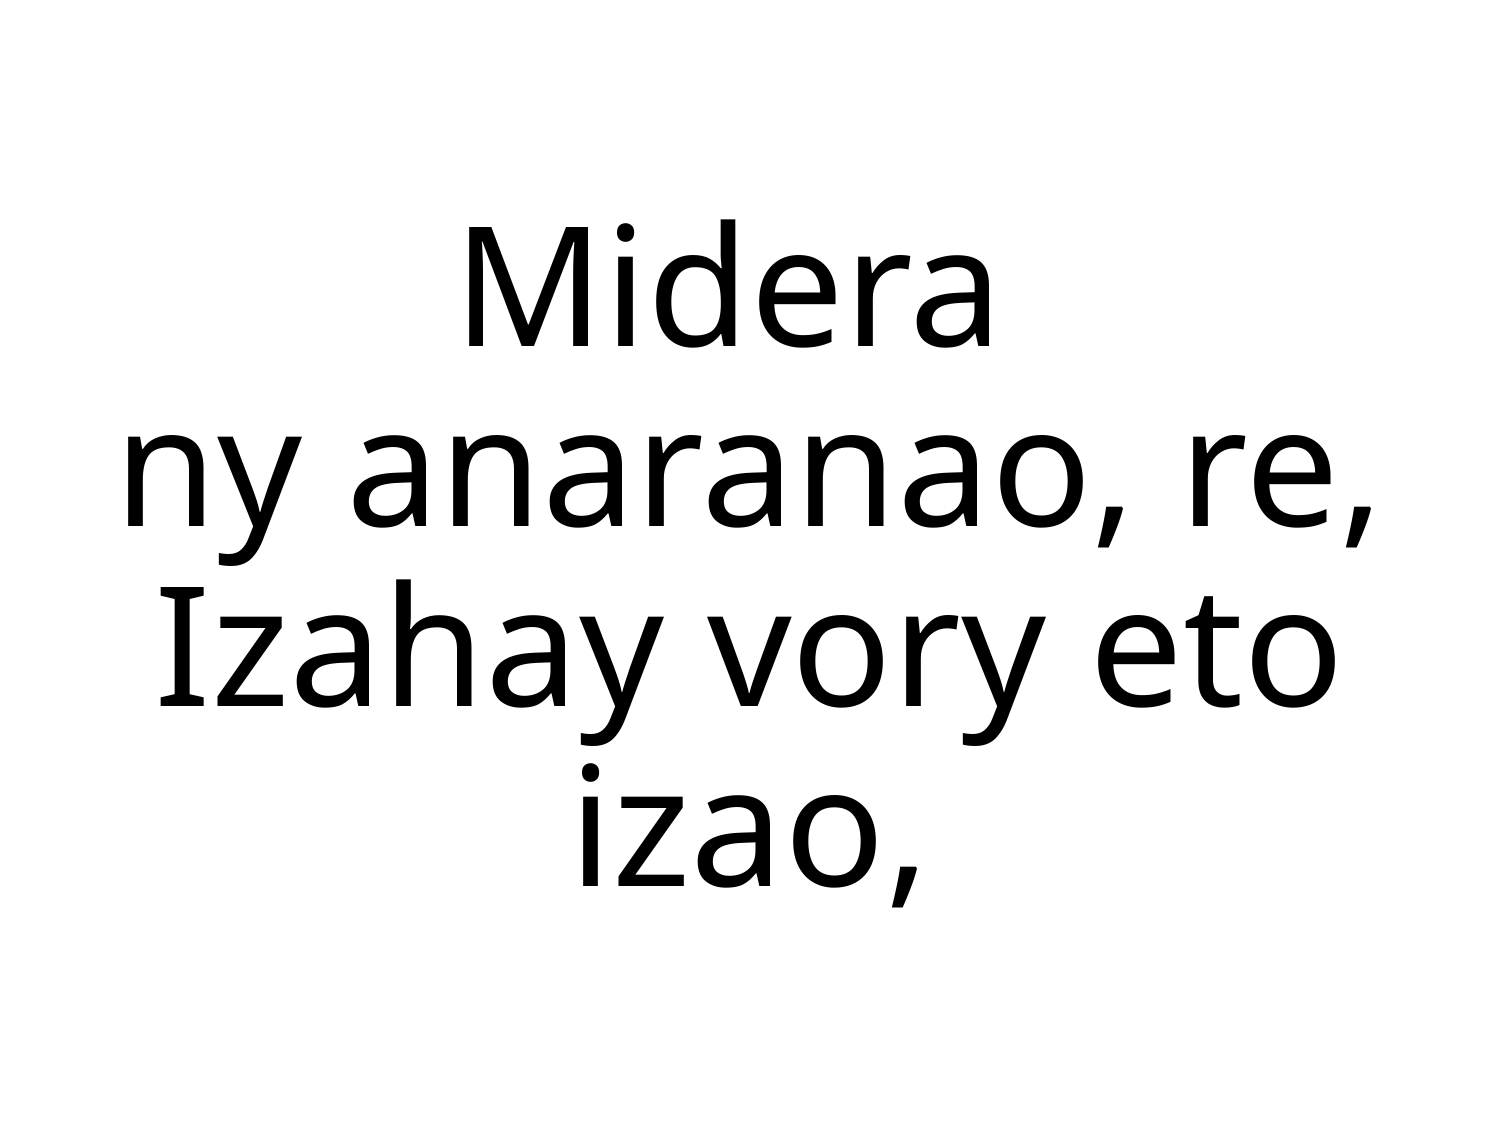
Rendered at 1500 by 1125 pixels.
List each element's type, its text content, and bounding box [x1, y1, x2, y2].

title Midera ny anaranao, re, Izahay vory eto izao, [0, 453, 1500, 672]
